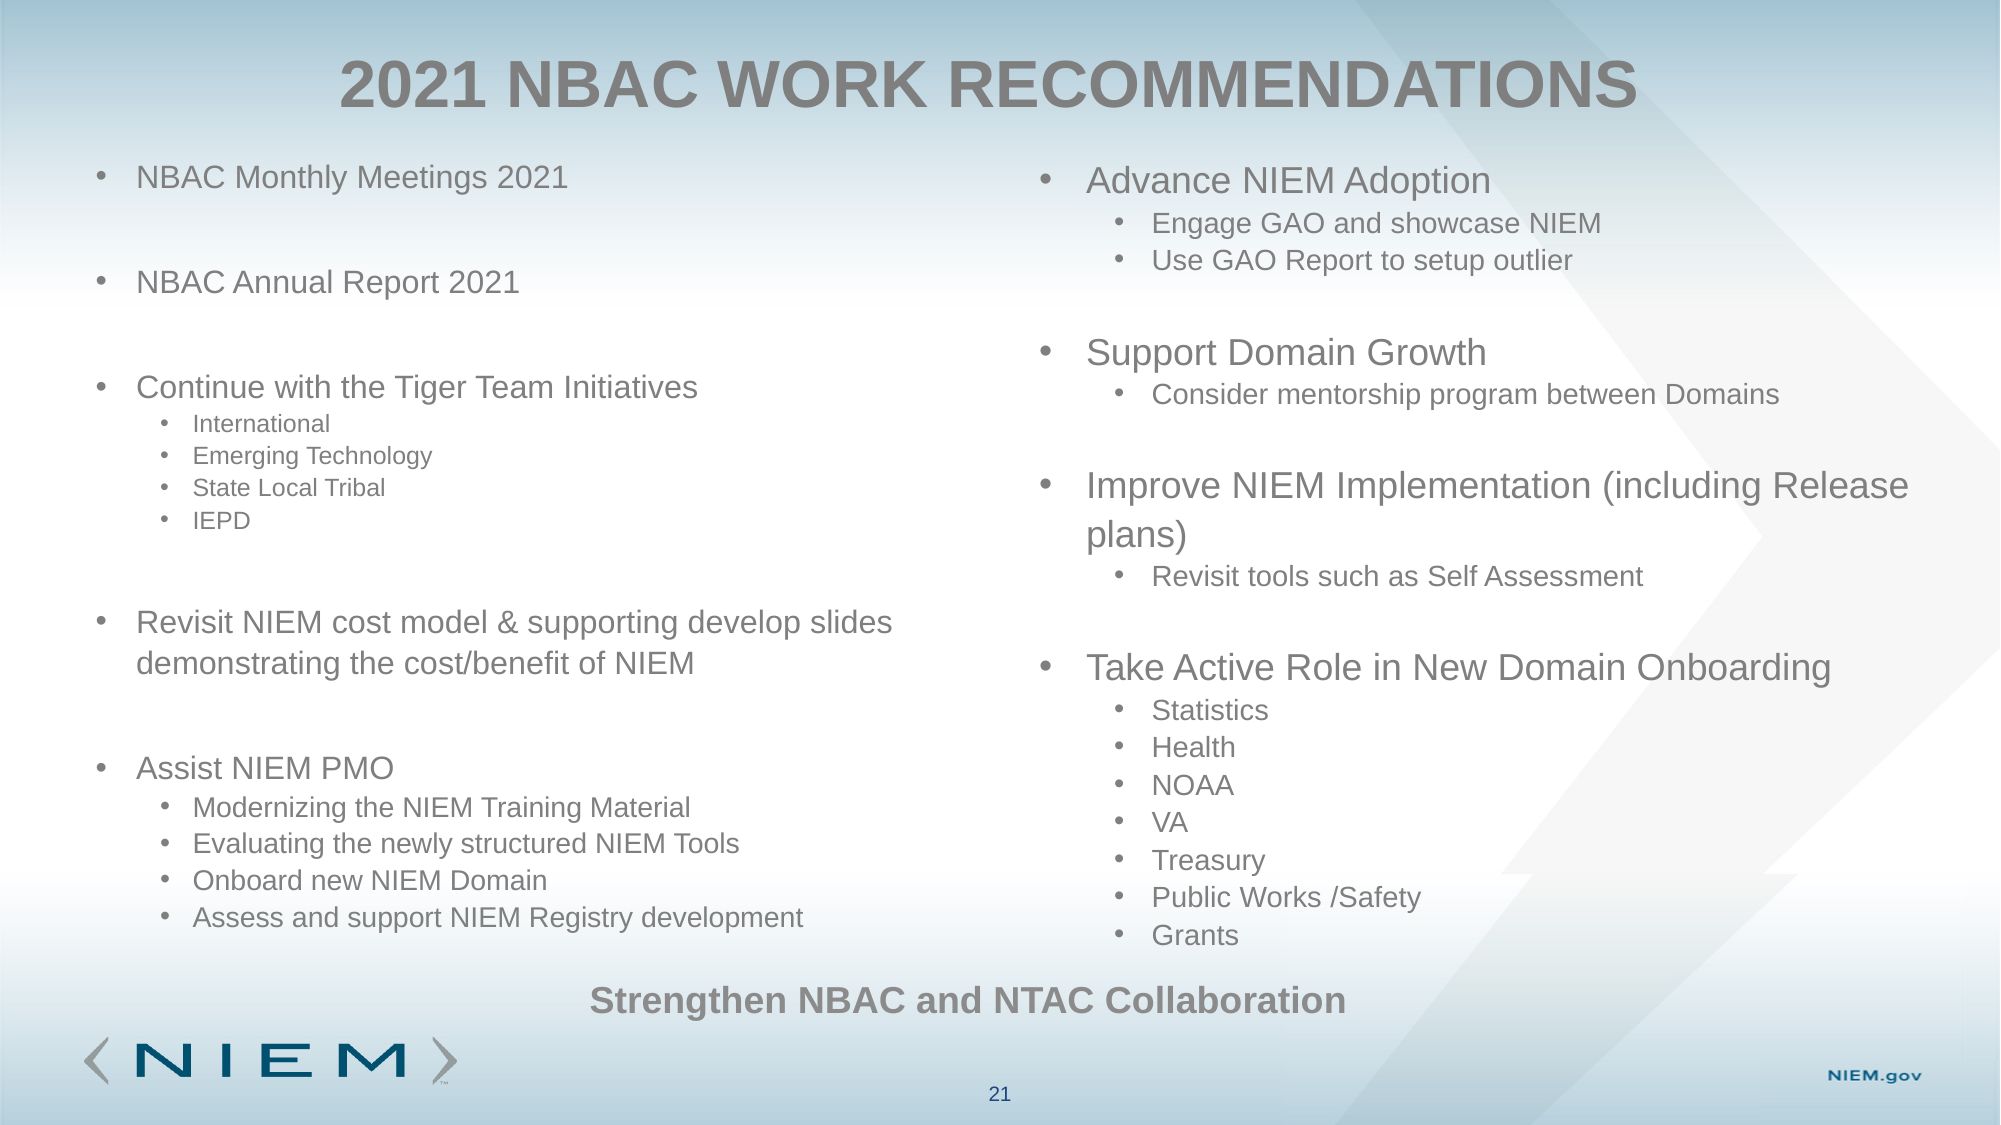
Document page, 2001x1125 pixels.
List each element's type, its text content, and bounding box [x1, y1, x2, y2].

list NBAC Monthly Meetings 2021 NBAC Annual Report 2021 Continue with the Tiger Team Initiatives International Emerging Technology State Local Tribal IEPD Revisit NIEM cost model & supporting develop slides demonstrating the cost/benefit of NIEM Assist NIEM PMO Modernizing the NIEM Training Material Evaluating the newly structured NIEM Tools Onboard new NIEM Domain Assess and support NIEM Registry development [16, 145, 949, 941]
footer 21 [762, 1062, 1238, 1123]
title 2021 NBAC work Recommendations [324, 48, 1675, 141]
text_box Strengthen NBAC and NTAC Collaboration [499, 965, 1501, 1029]
picture [0, 0, 2000, 1125]
text_box Advance NIEM Adoption Engage GAO and showcase NIEM Use GAO Report to setup outlier Support Domain Growth Consider mentorship program between Domains Improve NIEM Implementation (including Release plans) Revisit tools such as Self Assessment Take Active Role in New Domain Onboarding Statistics Health NOAA VA Treasury Public Works /Safety Grants [949, 145, 1956, 1009]
